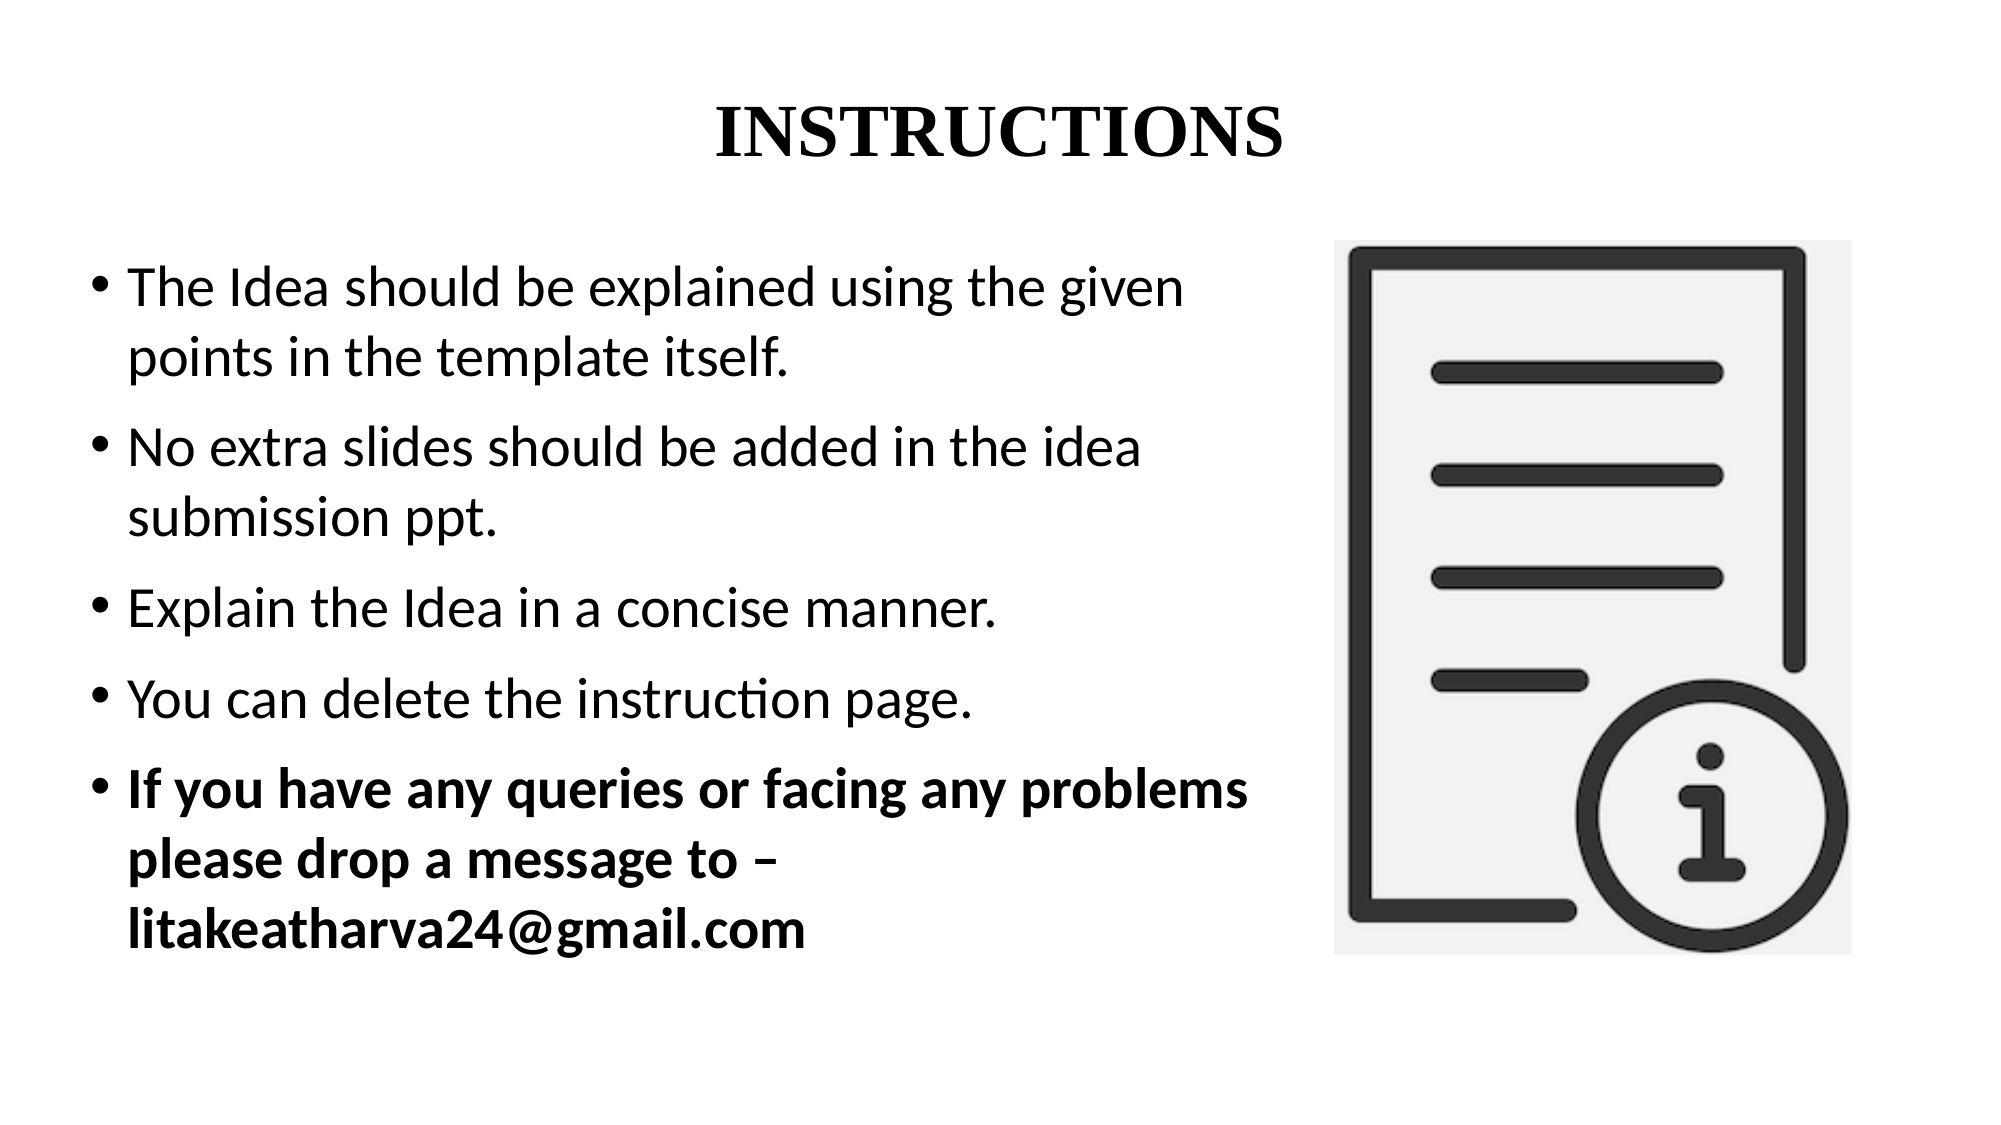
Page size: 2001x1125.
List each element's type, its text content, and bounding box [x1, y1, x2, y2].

picture [1333, 240, 1852, 955]
list The Idea should be explained using the given points in the template itself. No extra slides should be added in the idea submission ppt. Explain the Idea in a concise manner. You can delete the instruction page. If you have any queries or facing any problems please drop a message to – litakeatharva24@gmail.com [75, 240, 1318, 1063]
title INSTRUCTIONS [623, 23, 1376, 241]
